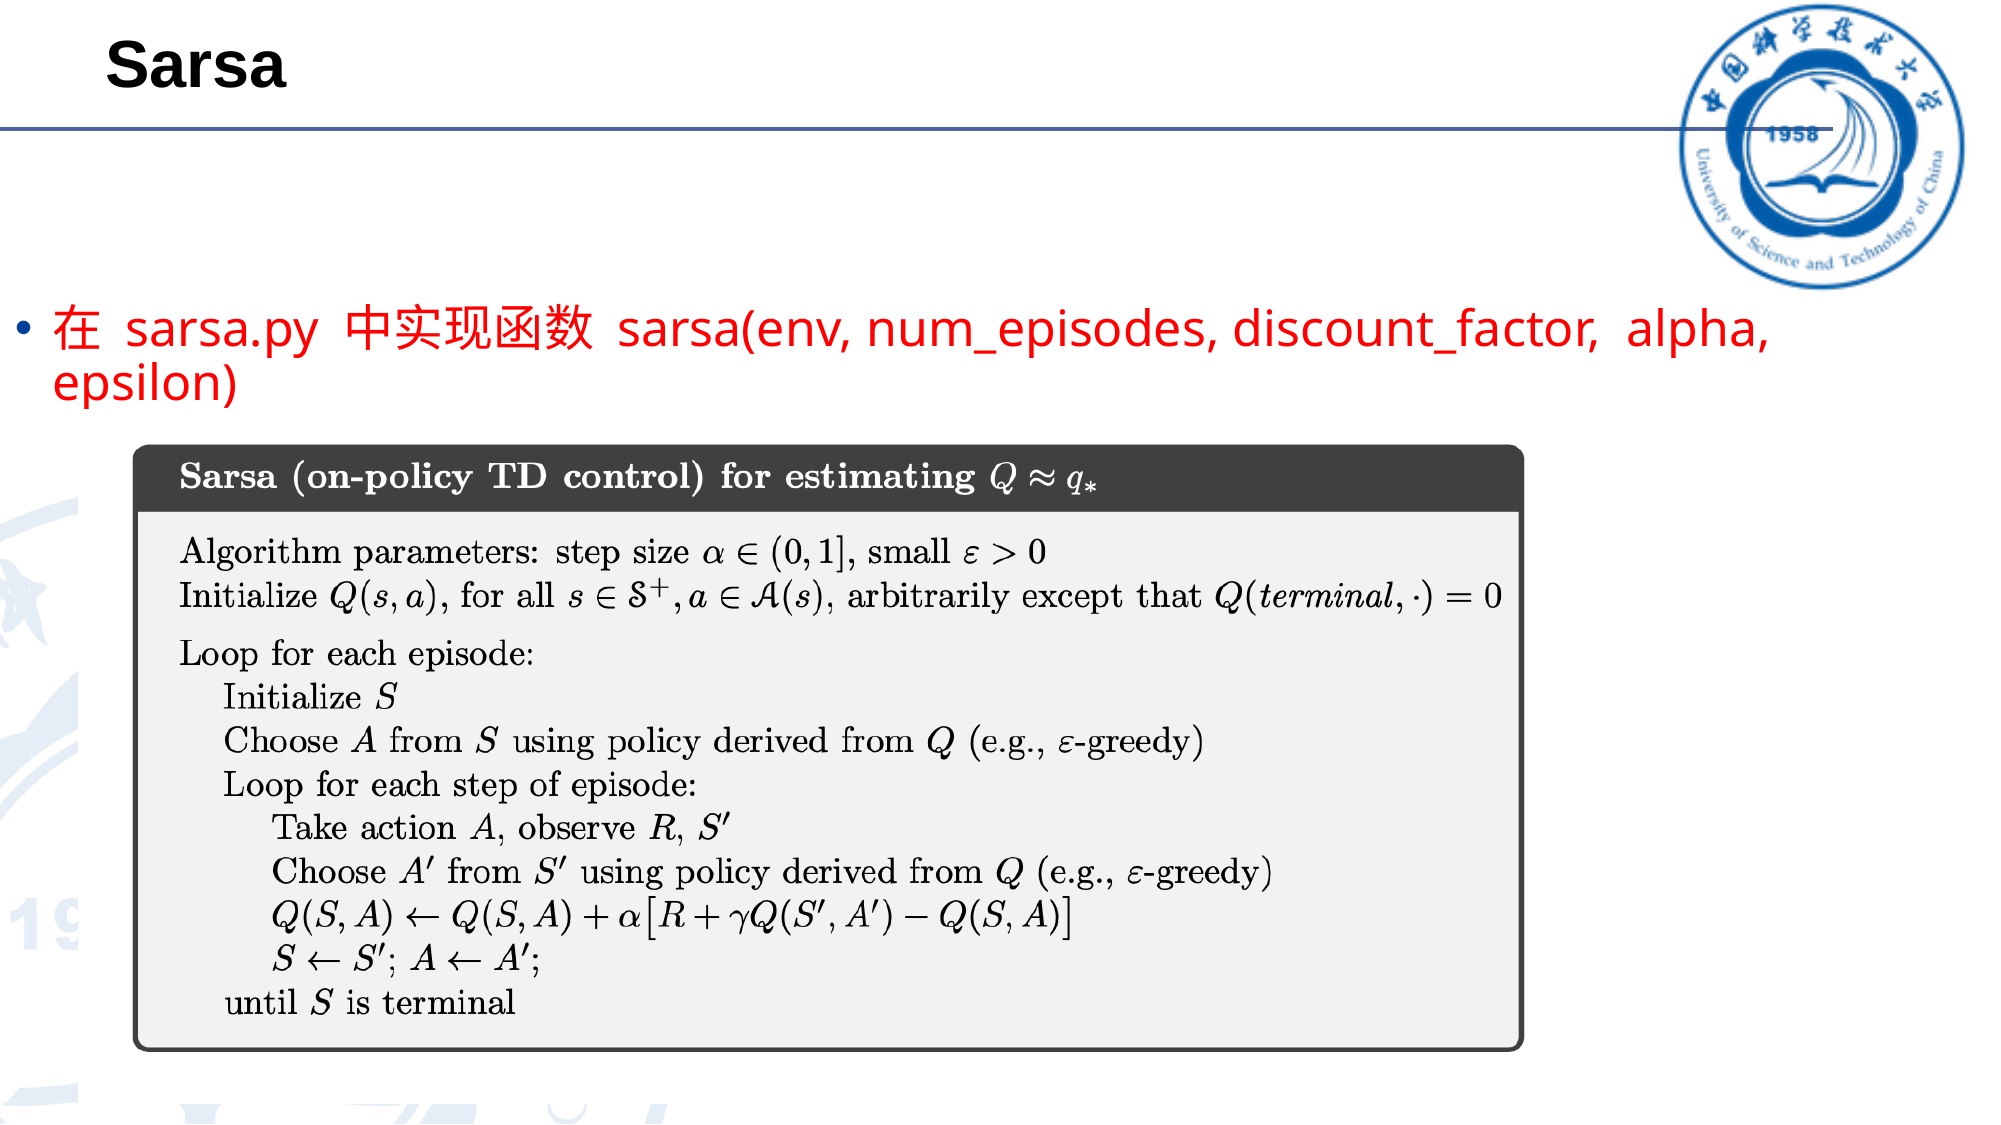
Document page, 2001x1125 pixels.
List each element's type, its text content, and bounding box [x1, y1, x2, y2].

picture [78, 409, 1571, 1105]
picture [1674, 0, 1971, 296]
title Sarsa [89, 18, 1517, 115]
list 在 sarsa.py 中实现函数 sarsa(env, num_episodes, discount_factor, alpha, epsilon) [0, 295, 1984, 981]
